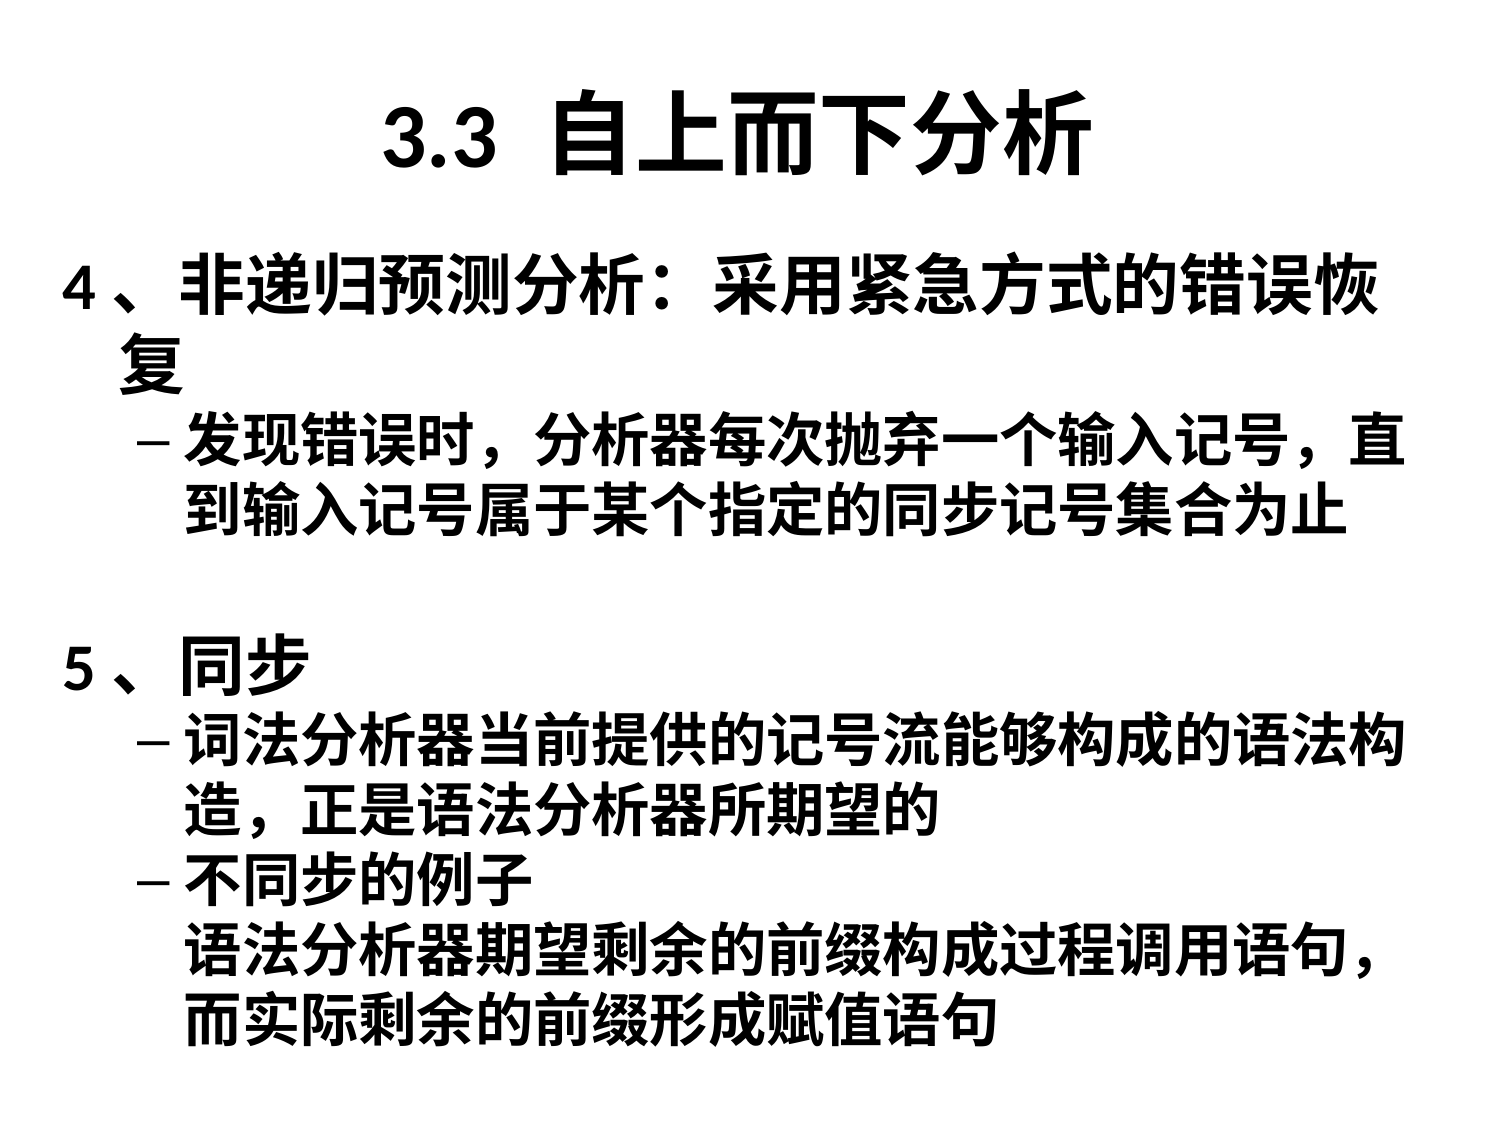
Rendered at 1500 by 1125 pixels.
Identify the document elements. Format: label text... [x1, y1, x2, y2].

title 3.3 自上而下分析 [99, 37, 1375, 225]
list 4、非递归预测分析：采用紧急方式的错误恢复 发现错误时，分析器每次抛弃一个输入记号，直到输入记号属于某个指定的同步记号集合为止 5、同步 词法分析器当前提供的记号流能够构成的语法构造，正是语法分析器所期望的 不同步的例子 语法分析器期望剩余的前缀构成过程调用语句，而实际剩余的前缀形成赋值语句 [47, 235, 1452, 1063]
